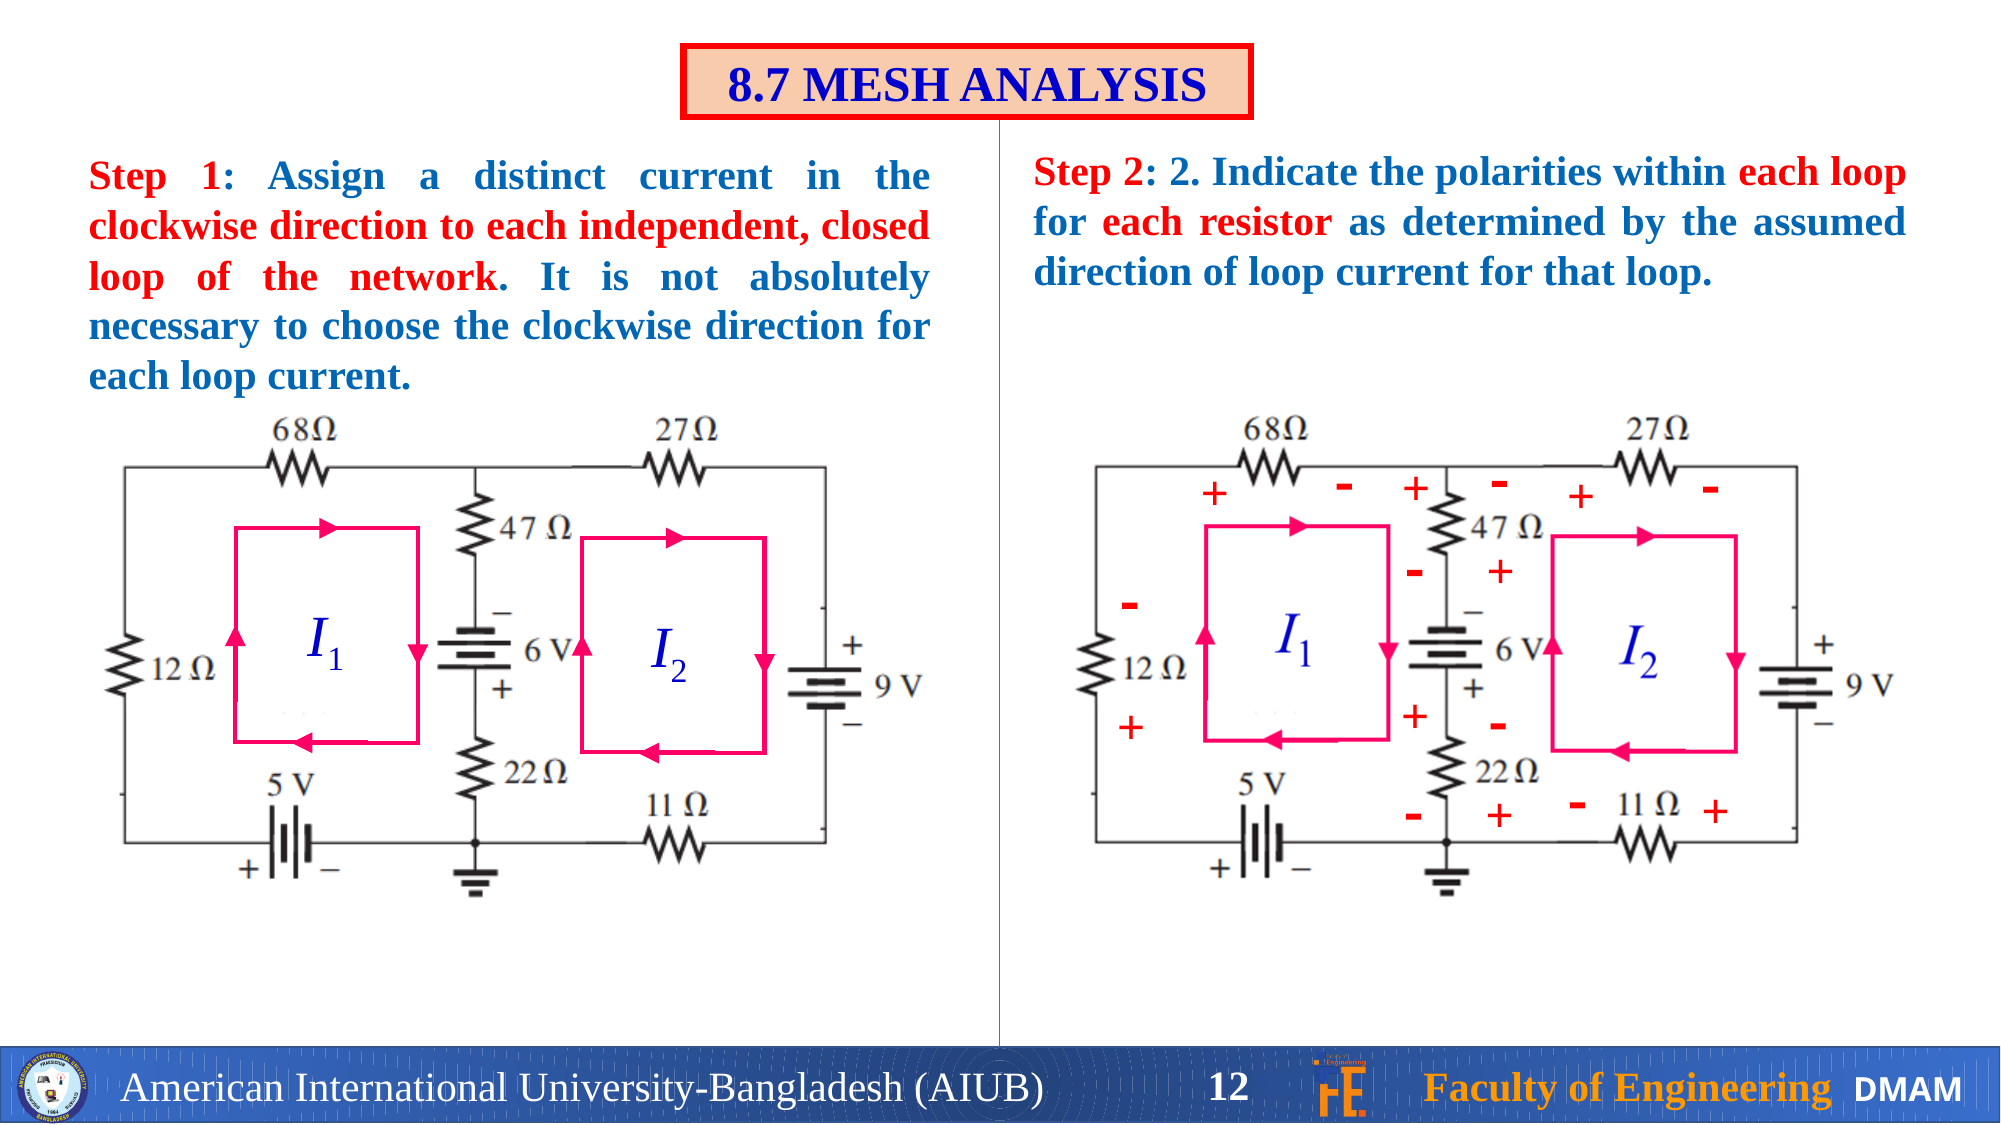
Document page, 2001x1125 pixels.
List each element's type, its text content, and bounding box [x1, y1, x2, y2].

picture [1066, 399, 1906, 917]
picture [1302, 1046, 1378, 1122]
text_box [1385, 448, 1446, 606]
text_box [1548, 762, 1745, 848]
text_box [1384, 676, 1445, 850]
text_box Step 2: 2. Indicate the polarities within each loop for each resistor as determined by the assumed direction of loop current for that loop. [1018, 136, 1922, 302]
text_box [235, 528, 418, 743]
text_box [1551, 446, 1740, 532]
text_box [1100, 562, 1161, 764]
text_box 8.7 MESH ANALYSIS [683, 46, 1252, 118]
picture [15, 1049, 90, 1125]
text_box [1185, 443, 1374, 529]
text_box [1470, 440, 1531, 607]
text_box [582, 537, 765, 754]
text_box 12 [1146, 1053, 1311, 1114]
text_box Step 1: Assign a distinct current in the clockwise direction to each independent, closed loop of the network. It is not absolutely necessary to choose the clockwise direction for each loop current. [73, 140, 946, 406]
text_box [1469, 683, 1530, 852]
picture [95, 400, 935, 918]
